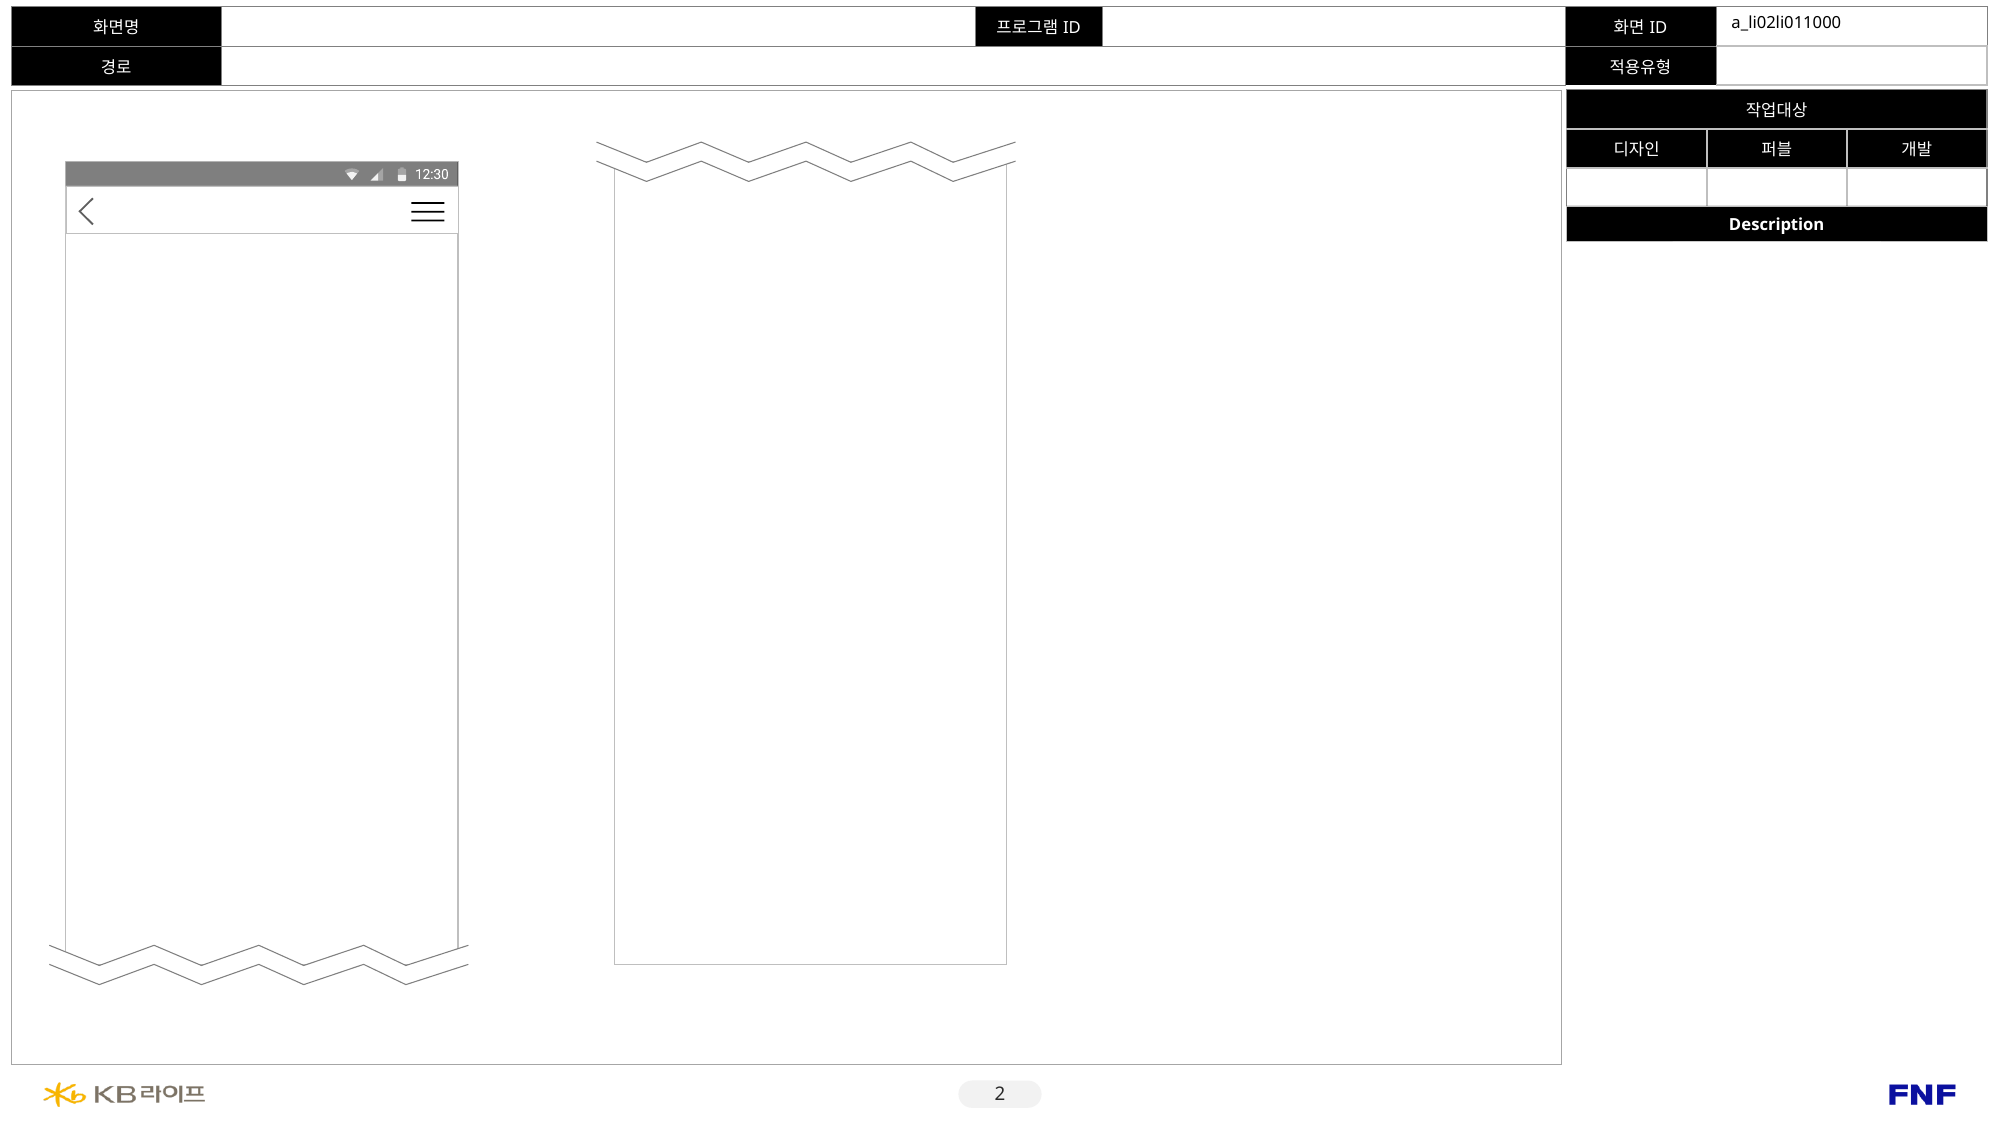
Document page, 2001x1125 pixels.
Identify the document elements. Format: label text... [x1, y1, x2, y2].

picture [1887, 1083, 1956, 1106]
picture [43, 1082, 205, 1107]
list a_li02li011000 [1716, 4, 1988, 42]
